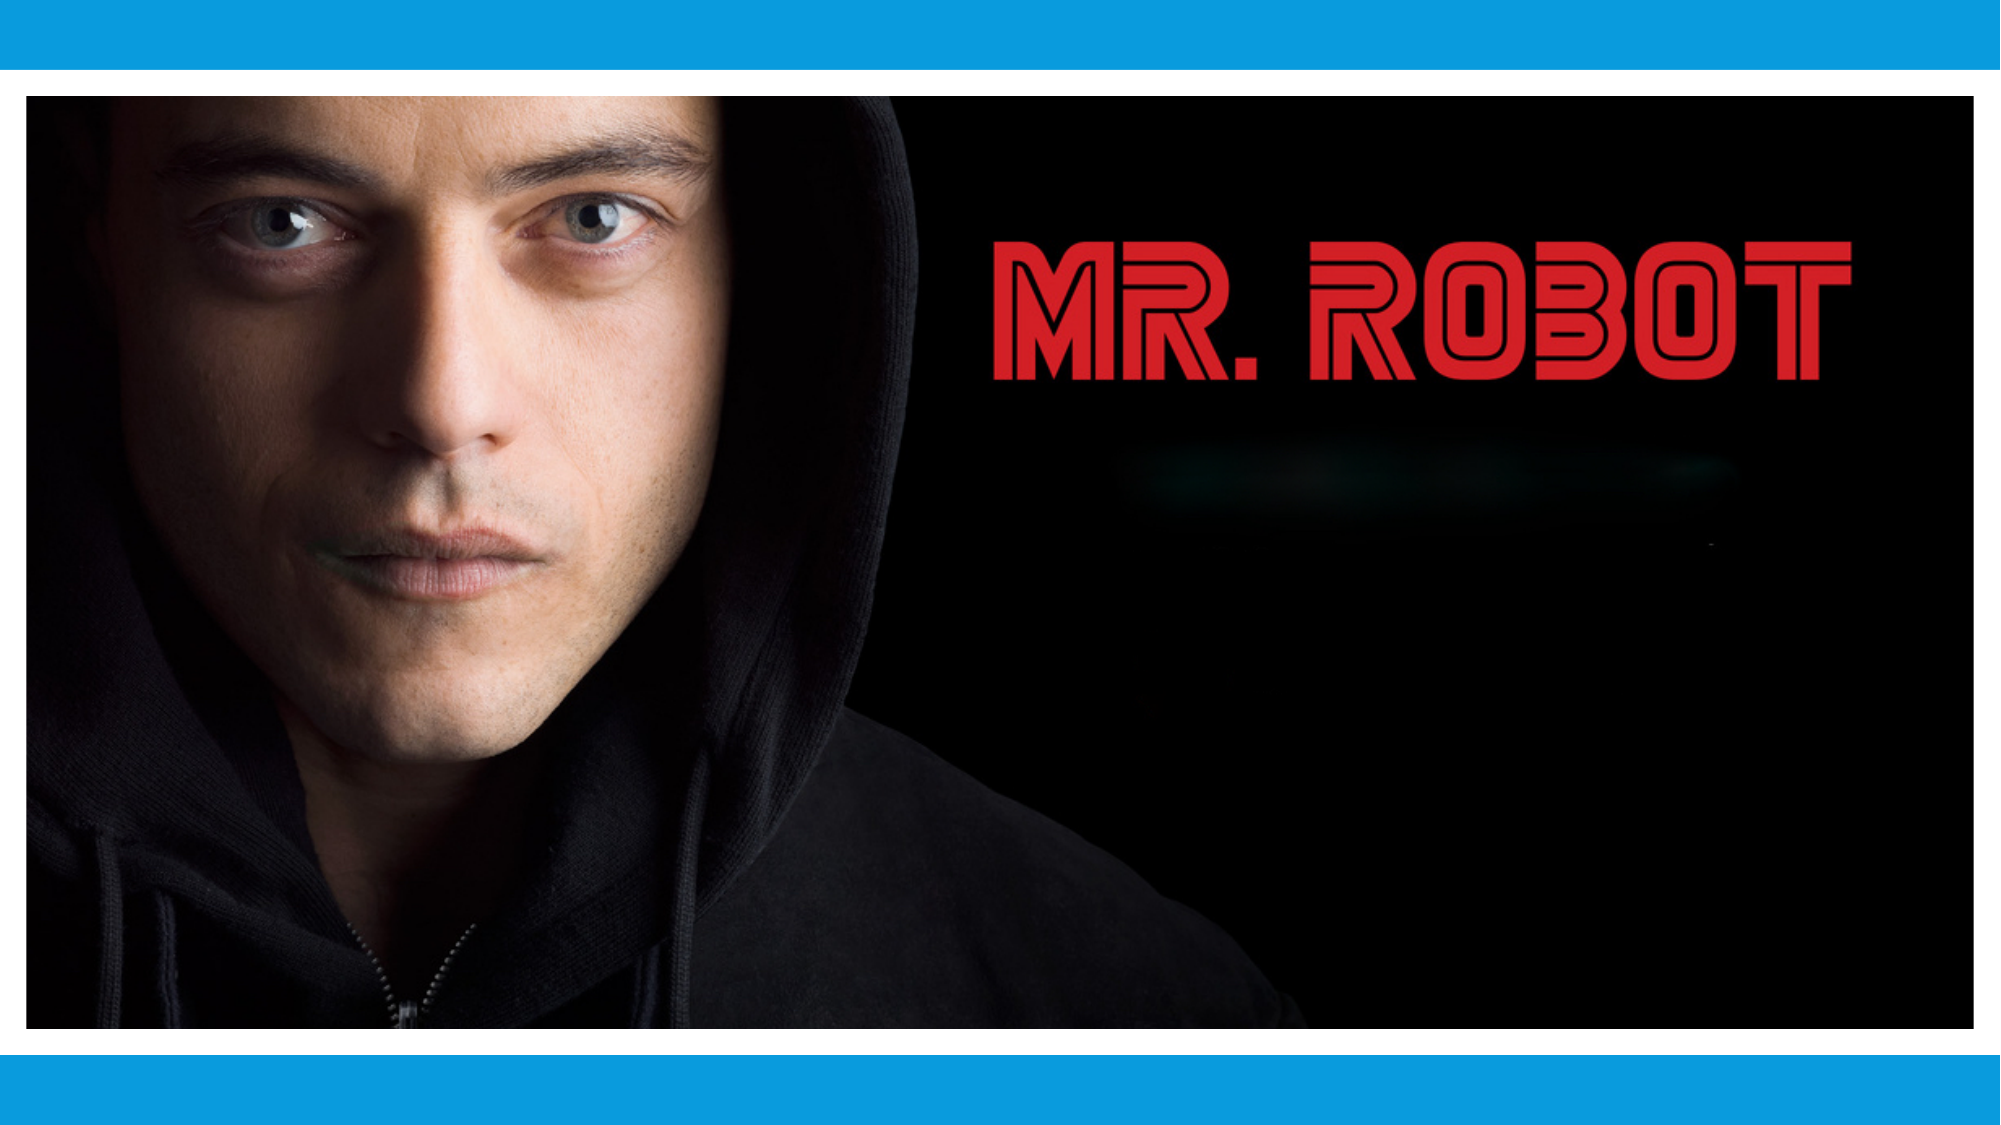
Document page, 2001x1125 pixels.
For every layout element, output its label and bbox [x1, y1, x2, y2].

text_box [0, 69, 2000, 1056]
picture [26, 96, 1974, 1029]
